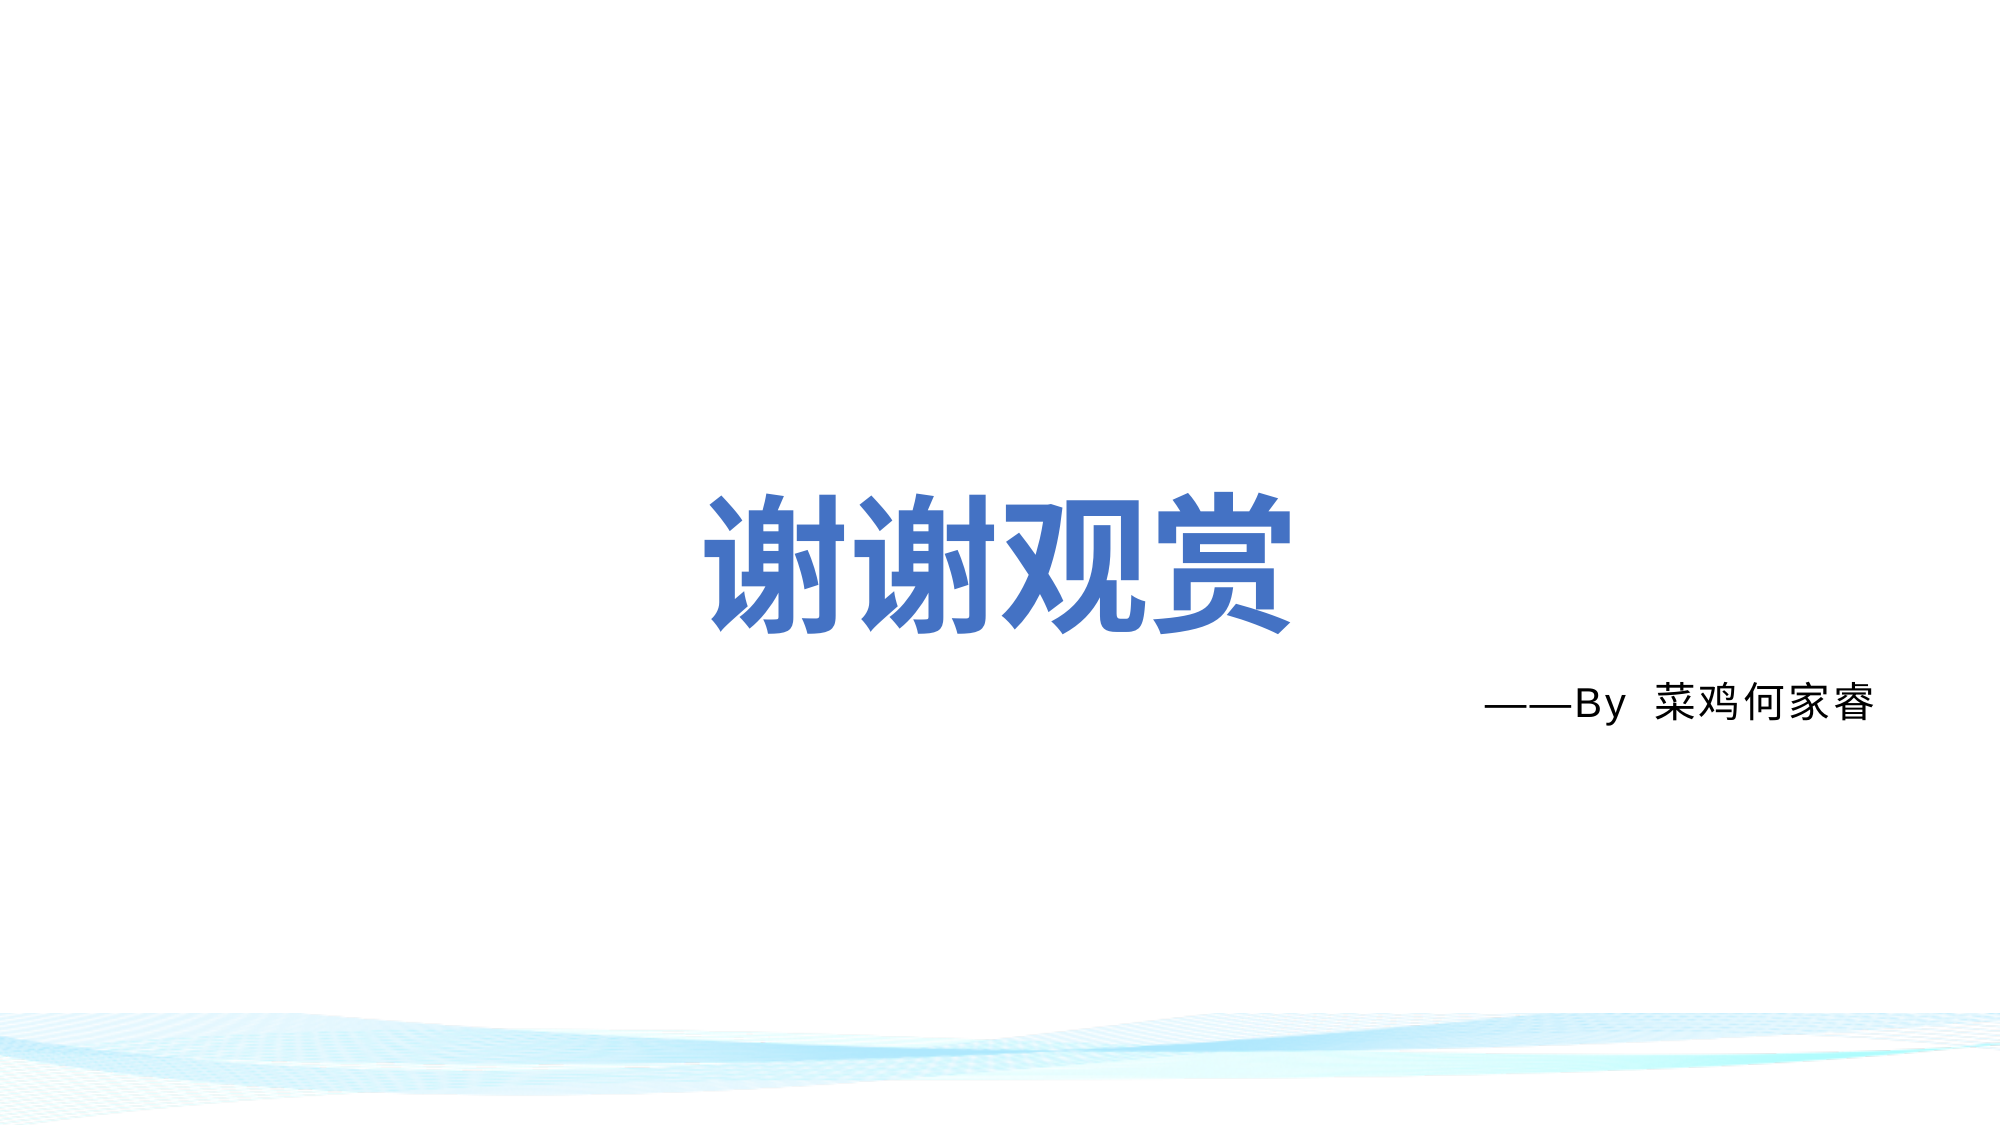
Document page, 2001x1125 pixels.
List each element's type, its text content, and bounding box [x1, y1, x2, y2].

picture [0, 1013, 2000, 1125]
text_box 谢谢观赏 [685, 464, 1315, 659]
list ——By 菜鸡何家睿 [109, 156, 1891, 1041]
